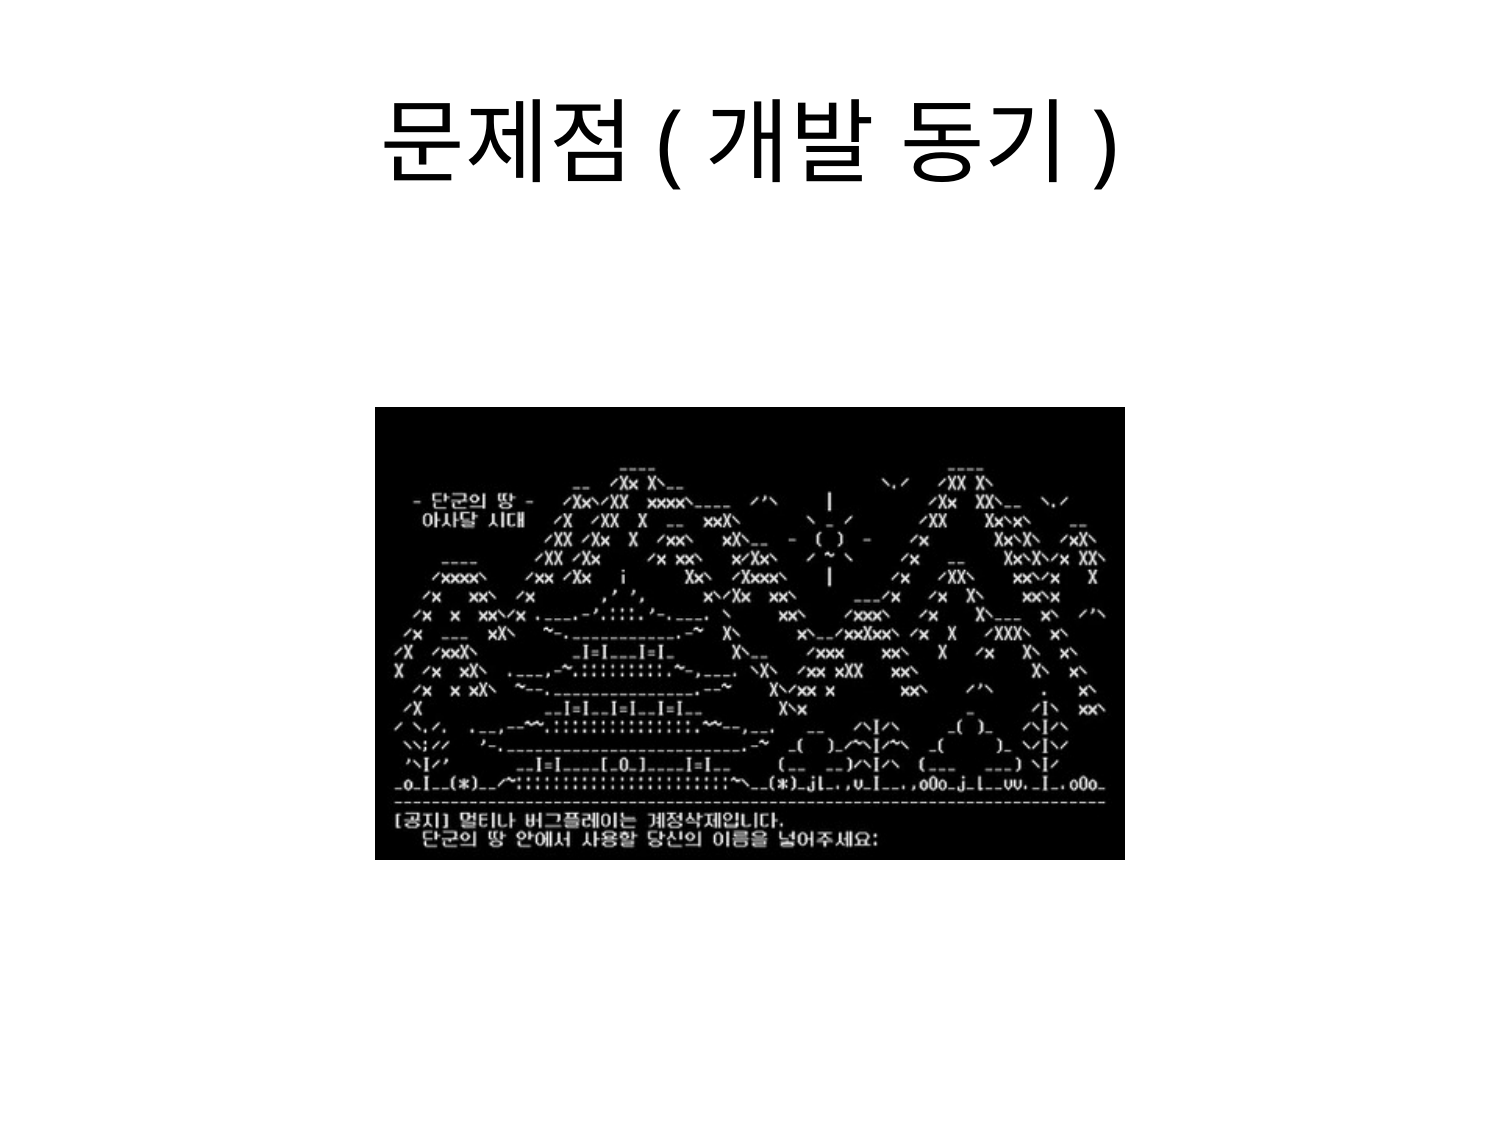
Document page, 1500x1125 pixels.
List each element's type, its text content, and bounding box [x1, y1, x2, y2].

title 문제점(개발 동기) [75, 45, 1425, 233]
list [374, 407, 1126, 860]
